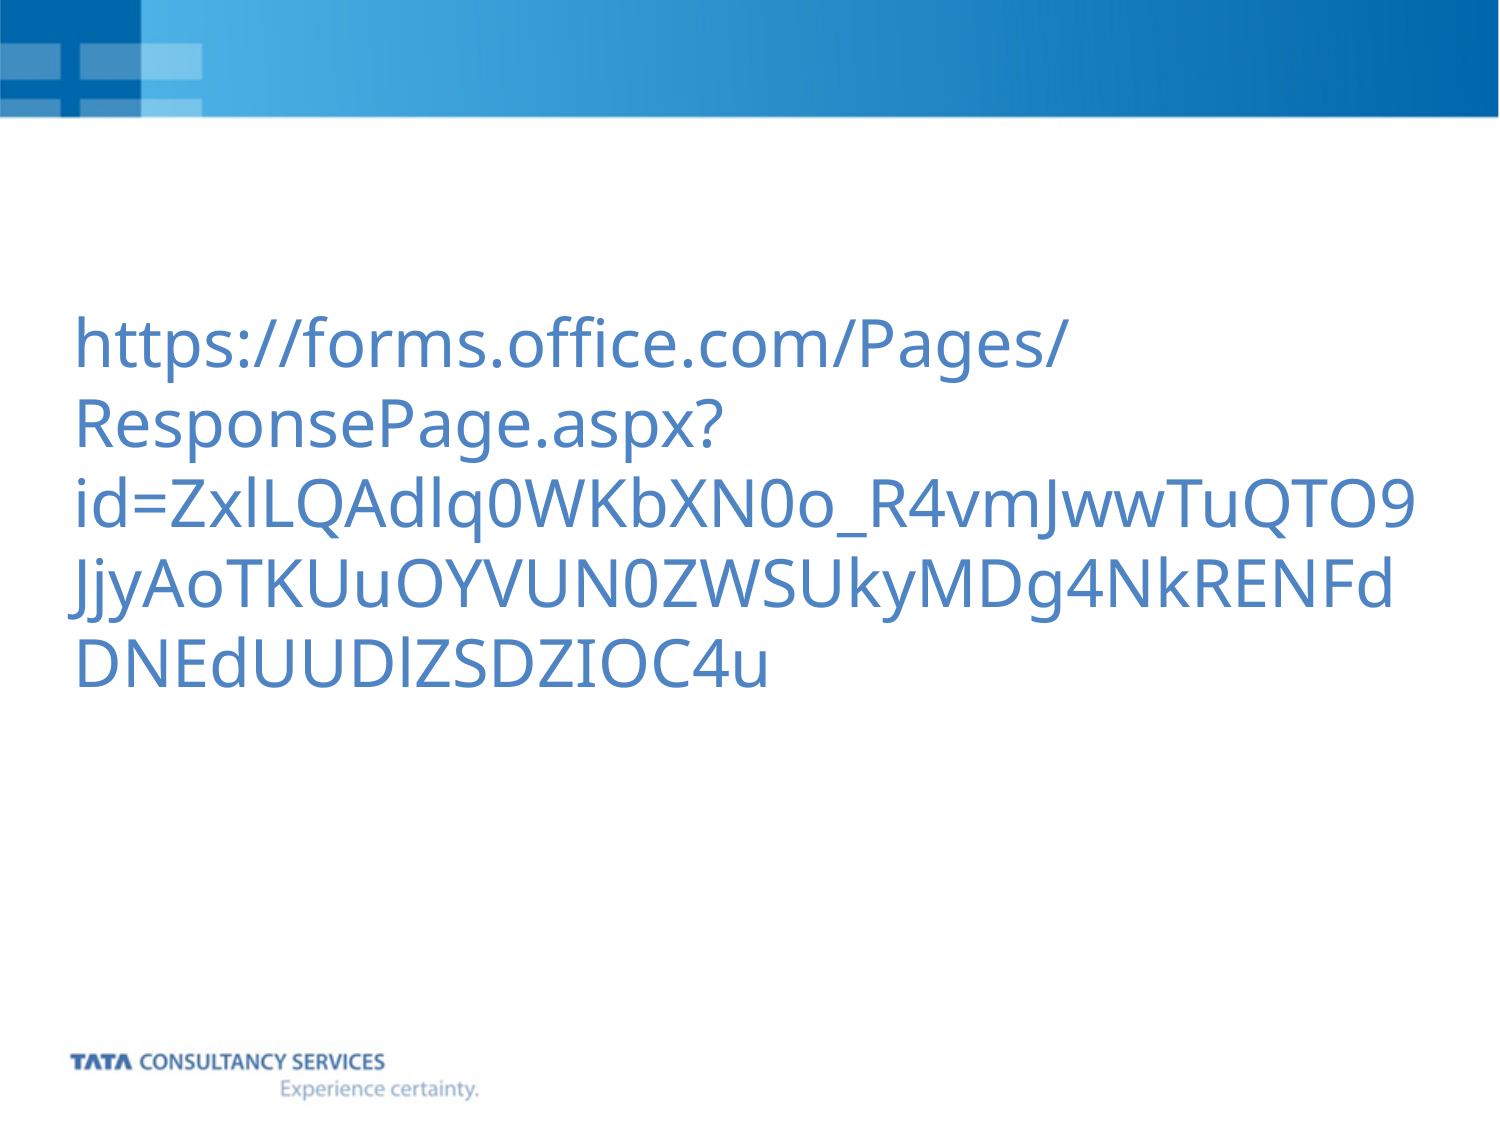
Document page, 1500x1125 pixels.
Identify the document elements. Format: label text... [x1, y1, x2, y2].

list https://forms.office.com/Pages/ResponsePage.aspx?id=ZxlLQAdlq0WKbXN0o_R4vmJwwTuQTO9JjyAoTKUuOYVUN0ZWSUkyMDg4NkRENFdDNEdUUDlZSDZIOC4u [58, 160, 1443, 634]
picture [0, 0, 1499, 1124]
